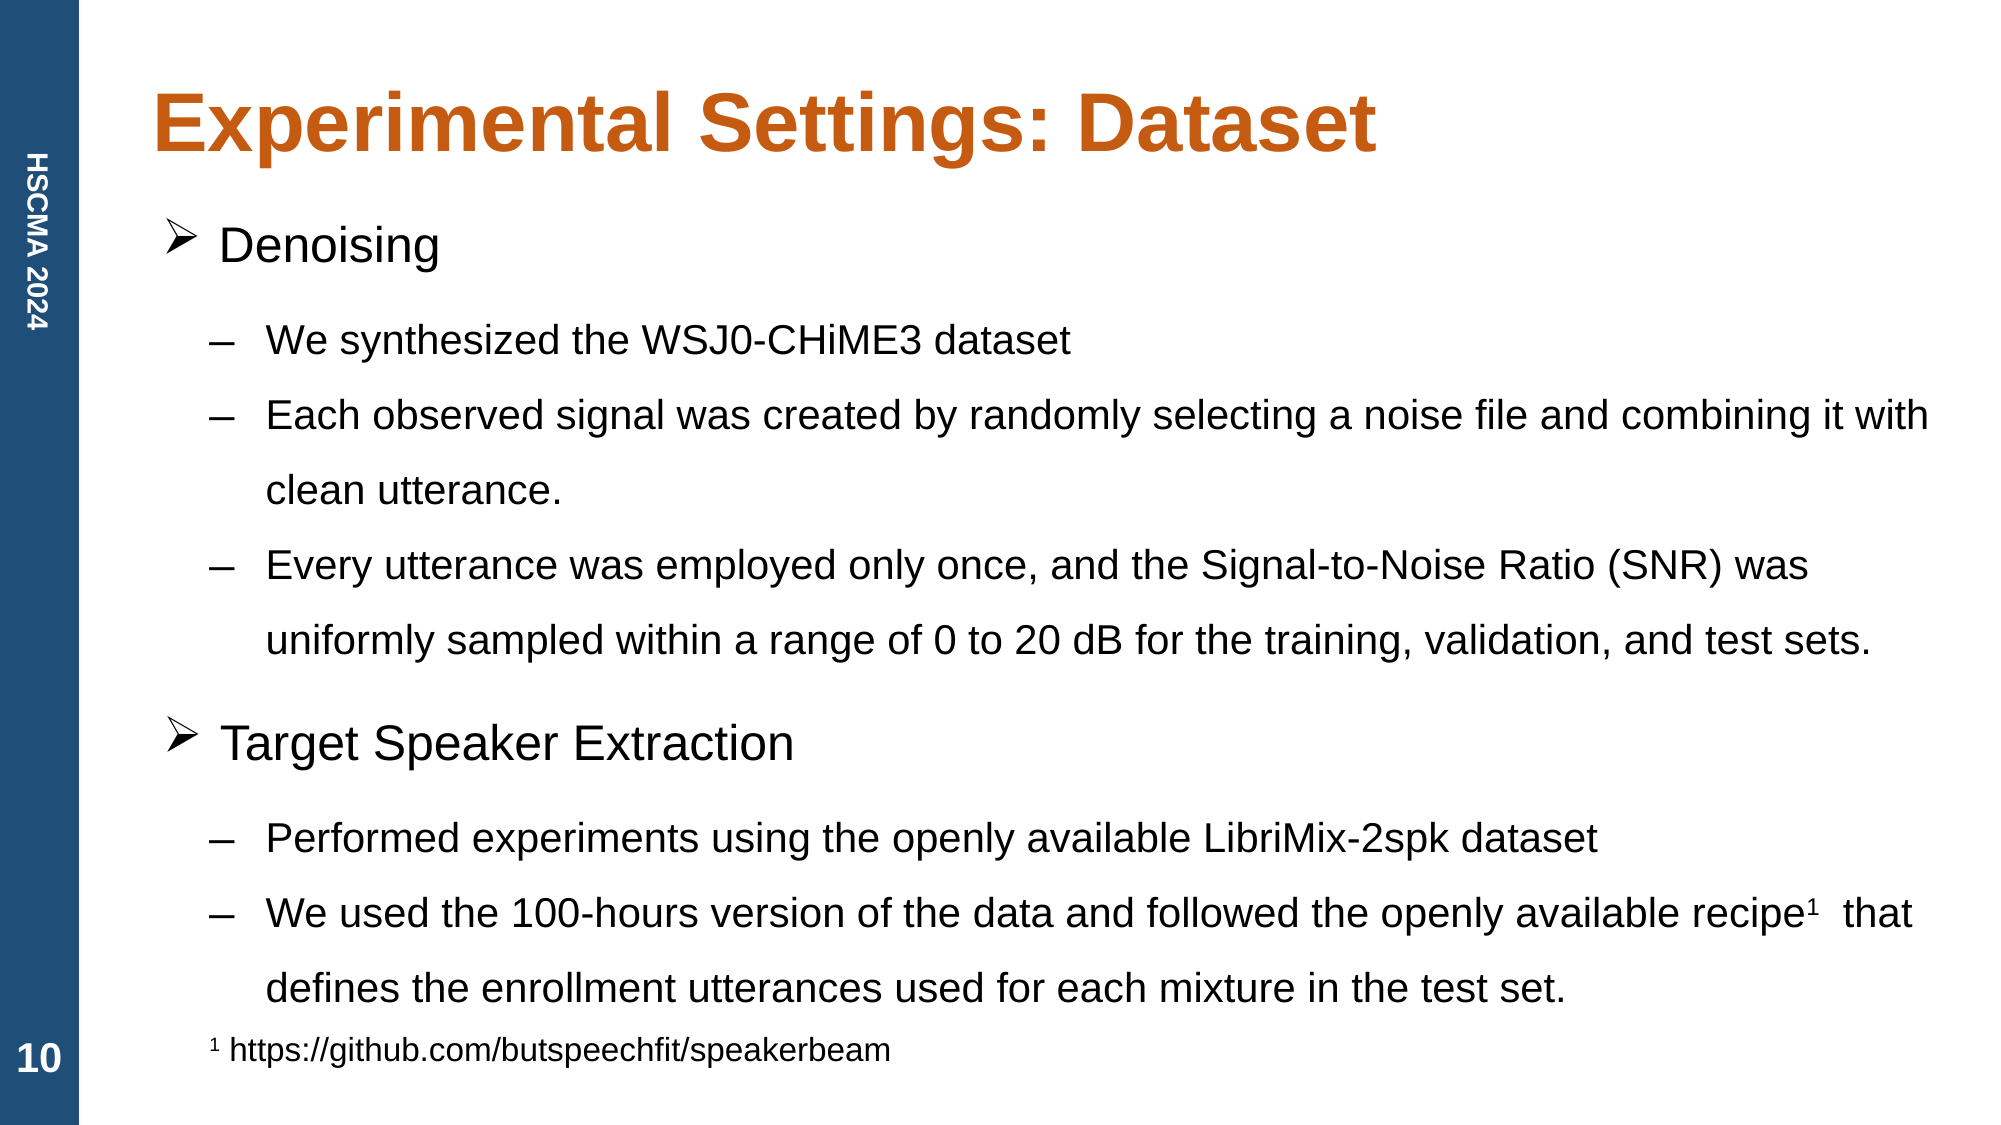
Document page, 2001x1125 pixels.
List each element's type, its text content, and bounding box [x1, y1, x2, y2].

text_box Target Speaker Extraction [148, 703, 811, 778]
title Experimental Settings: Dataset [137, 47, 1863, 202]
text_box We synthesized the WSJ0-CHiME3 dataset Each observed signal was created by randomly selecting a noise file and combining it with clean utterance. Every utterance was employed only once, and the Signal-to-Noise Ratio (SNR) was uniformly sampled within a range of 0 to 20 dB for the training, validation, and test sets. [194, 280, 1948, 671]
text_box Denoising [147, 205, 456, 280]
text_box 1 https://github.com/butspeechfit/speakerbeam [194, 1021, 1200, 1076]
text_box Performed experiments using the openly available LibriMix-2spk dataset We used the 100-hours version of the data and followed the openly available recipe1 that defines the enrollment utterances used for each mixture in the test set. [194, 778, 1948, 1019]
slide_number 10 [0, 1017, 79, 1095]
